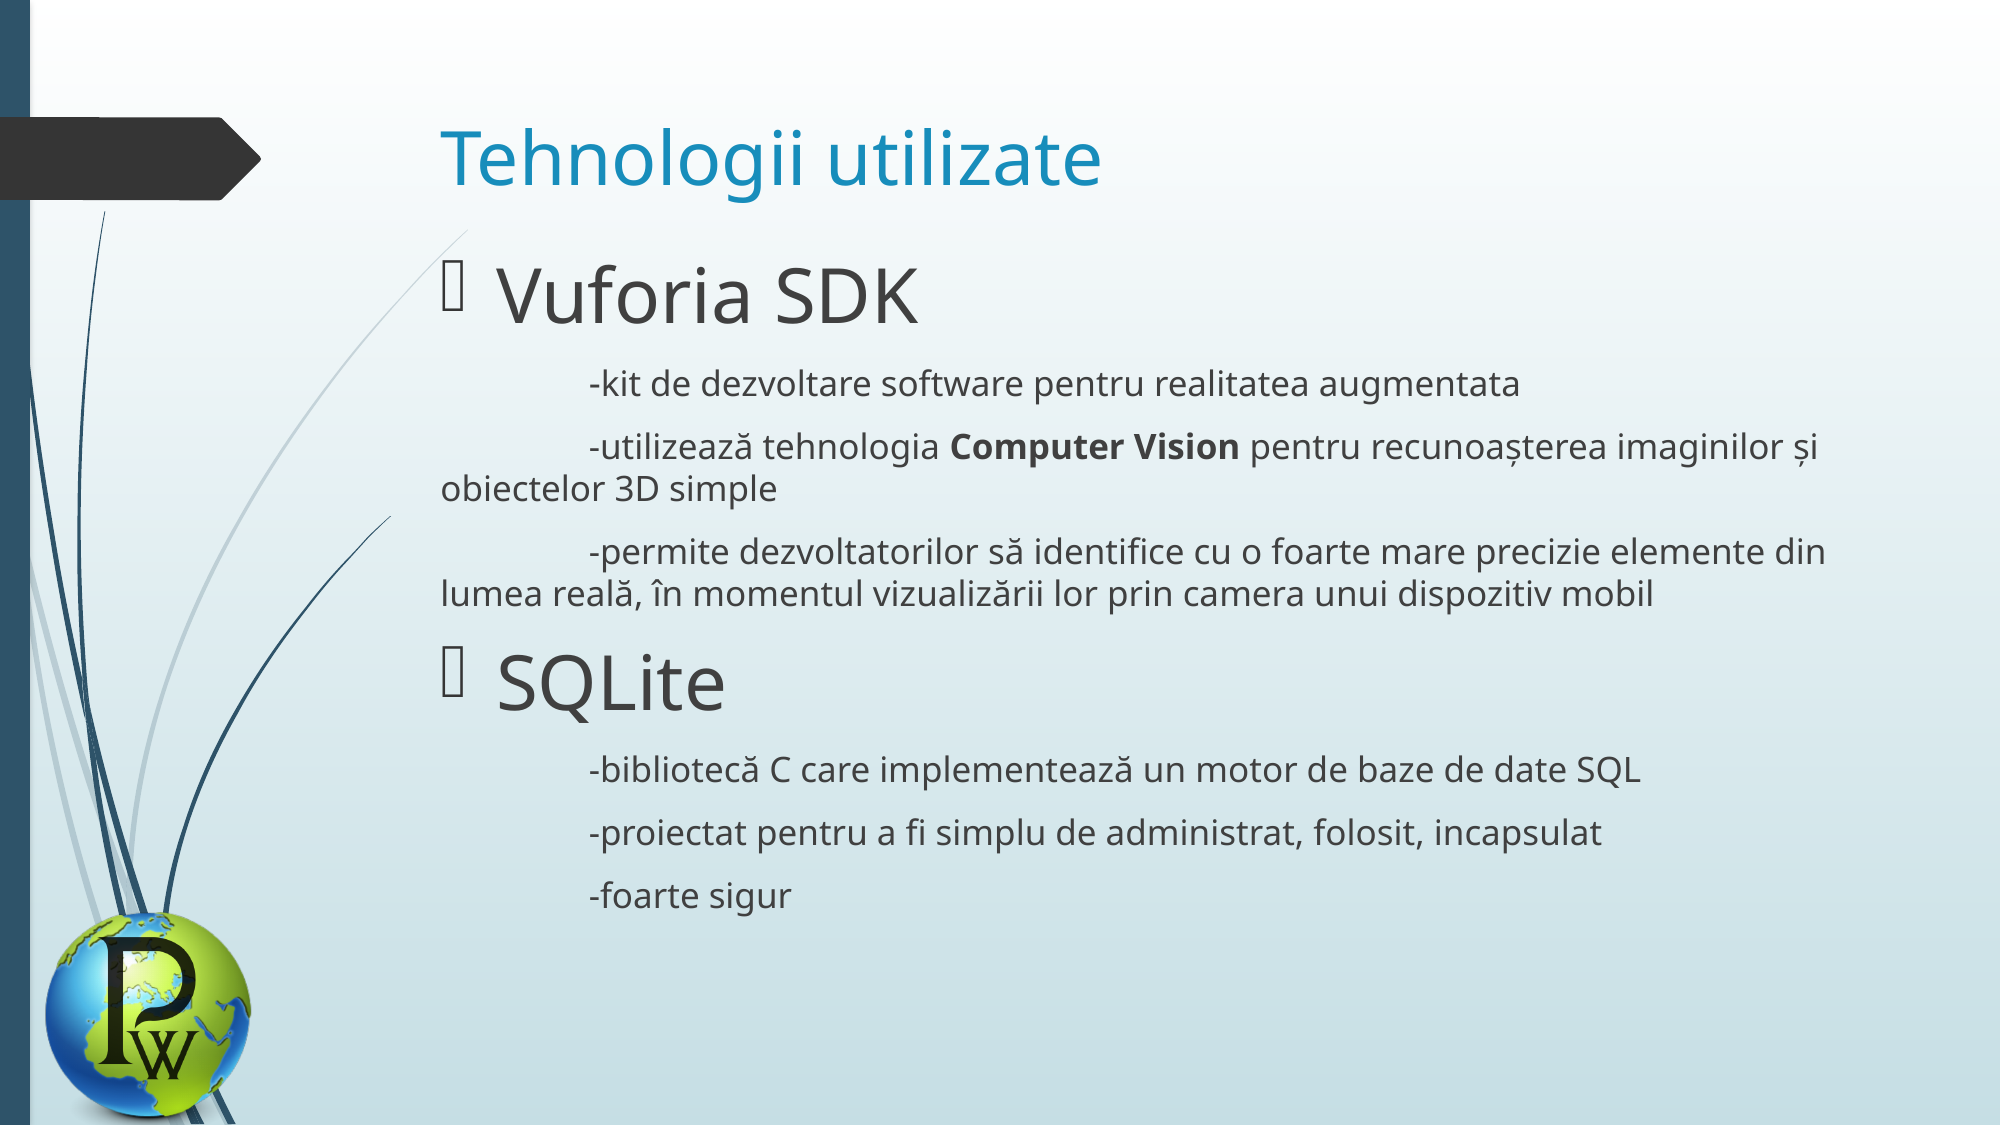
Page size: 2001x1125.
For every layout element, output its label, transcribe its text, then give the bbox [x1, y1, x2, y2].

list Vuforia SDK -kit de dezvoltare software pentru realitatea augmentata -utilizează tehnologia Computer Vision pentru recunoașterea imaginilor și obiectelor 3D simple -permite dezvoltatorilor să identifice cu o foarte mare precizie elemente din lumea reală, în momentul vizualizării lor prin camera unui dispozitiv mobil SQLite -bibliotecă C care implementează un motor de baze de date SQL -proiectat pentru a fi simplu de administrat, folosit, incapsulat -foarte sigur [425, 239, 1888, 1055]
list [41, 906, 254, 1125]
title Tehnologii utilizate [425, 102, 1888, 239]
